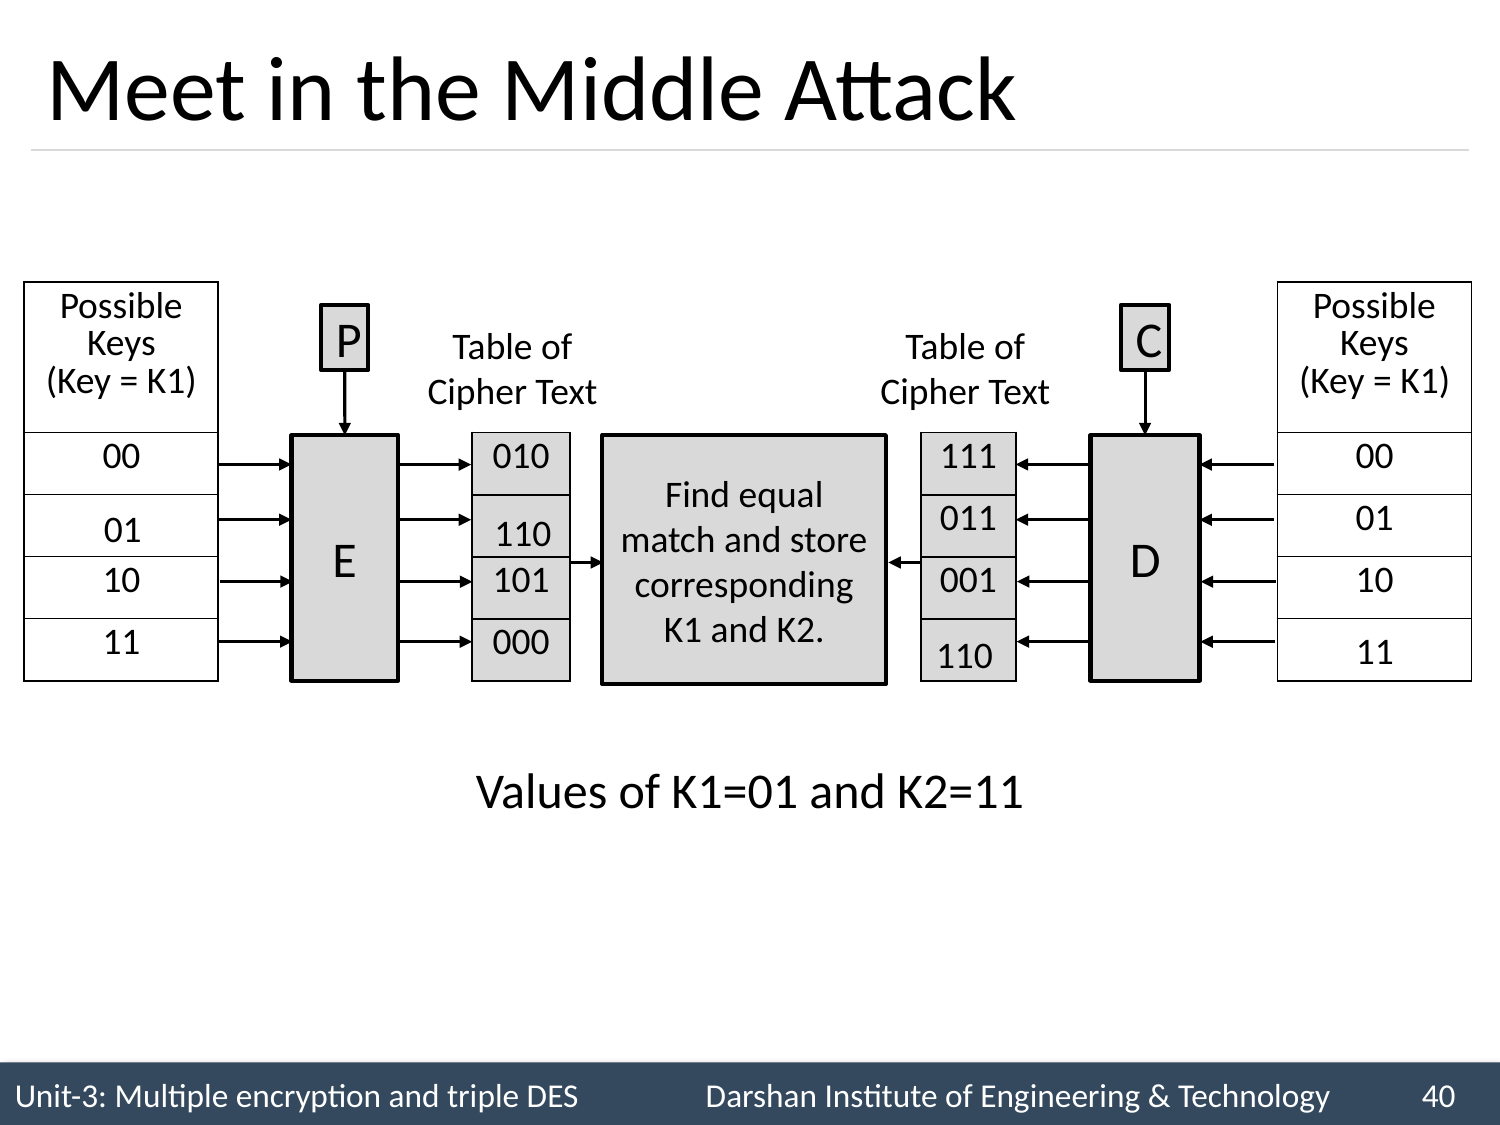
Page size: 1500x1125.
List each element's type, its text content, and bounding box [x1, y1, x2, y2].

text_box Table of Cipher Text [856, 314, 1010, 420]
table_cell [1409, 619, 1471, 680]
text_box Table of Cipher Text [477, 314, 614, 420]
table_cell 101 [477, 558, 569, 618]
table_cell [25, 495, 213, 556]
text_box 110 [479, 501, 567, 562]
text_box Values of K1=01 and K2=11 [460, 751, 1039, 827]
table_cell 01 [1280, 495, 1471, 556]
text_box 01 [88, 497, 157, 557]
table_cell 001 [922, 558, 1010, 618]
table_cell [477, 496, 569, 556]
table_cell 10 [25, 557, 213, 618]
table_cell 10 [1280, 557, 1471, 618]
table_cell 00 [25, 433, 213, 494]
table_cell 011 [922, 496, 1010, 556]
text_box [1015, 304, 1276, 681]
table_header Possible Keys (Key = K1) [25, 283, 217, 432]
table_cell [1279, 619, 1341, 680]
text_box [218, 304, 473, 681]
table_cell 00 [1280, 433, 1471, 494]
title Meet in the Middle Attack [31, 17, 1469, 150]
text_box 11 [1341, 619, 1409, 680]
text_box 110 [921, 623, 1011, 684]
table_header Possible Keys (Key = K1) [1278, 283, 1471, 432]
table_cell 11 [25, 619, 213, 680]
table_header 111 [922, 433, 1010, 494]
table_header 010 [477, 433, 569, 494]
text_box Find equal match and store corresponding K1 and K2. [600, 433, 888, 686]
table_cell 000 [477, 620, 569, 680]
